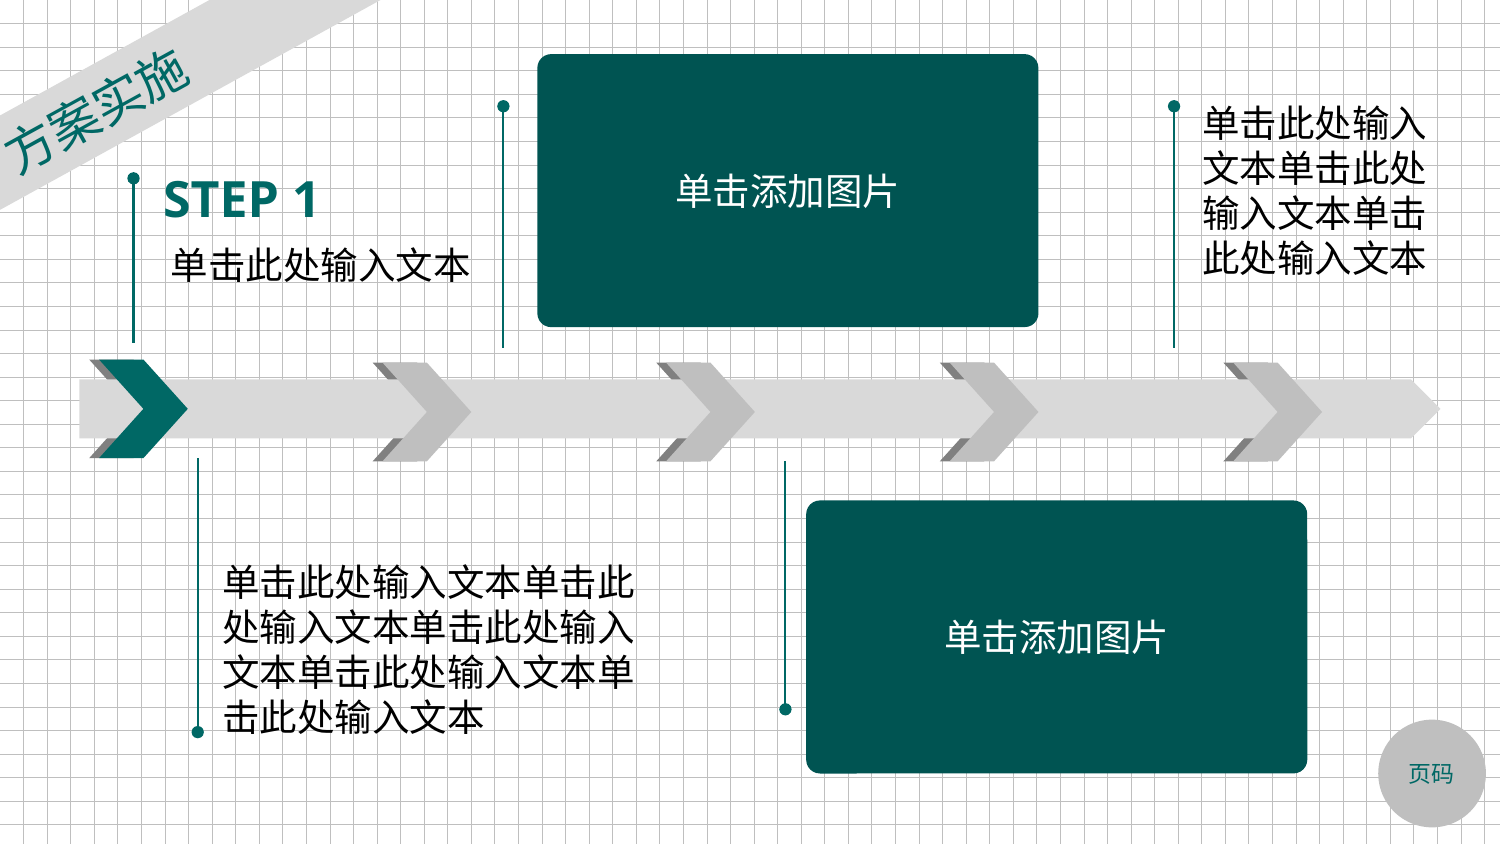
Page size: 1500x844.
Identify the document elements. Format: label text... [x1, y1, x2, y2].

text_box 单击添加图片 [535, 51, 1041, 330]
text_box 单击此处输入文本单击此处输入文本单击此处输入文本单击此处输入文本单击此处输入文本 [207, 551, 657, 747]
text_box 单击此处输入文本单击此处输入文本单击此处输入文本 [1187, 92, 1459, 287]
text_box 页码 [1376, 717, 1489, 830]
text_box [78, 359, 1441, 462]
text_box 单击添加图片 [804, 498, 1310, 776]
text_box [138, 160, 504, 296]
text_box 方案实施 [0, 0, 385, 213]
